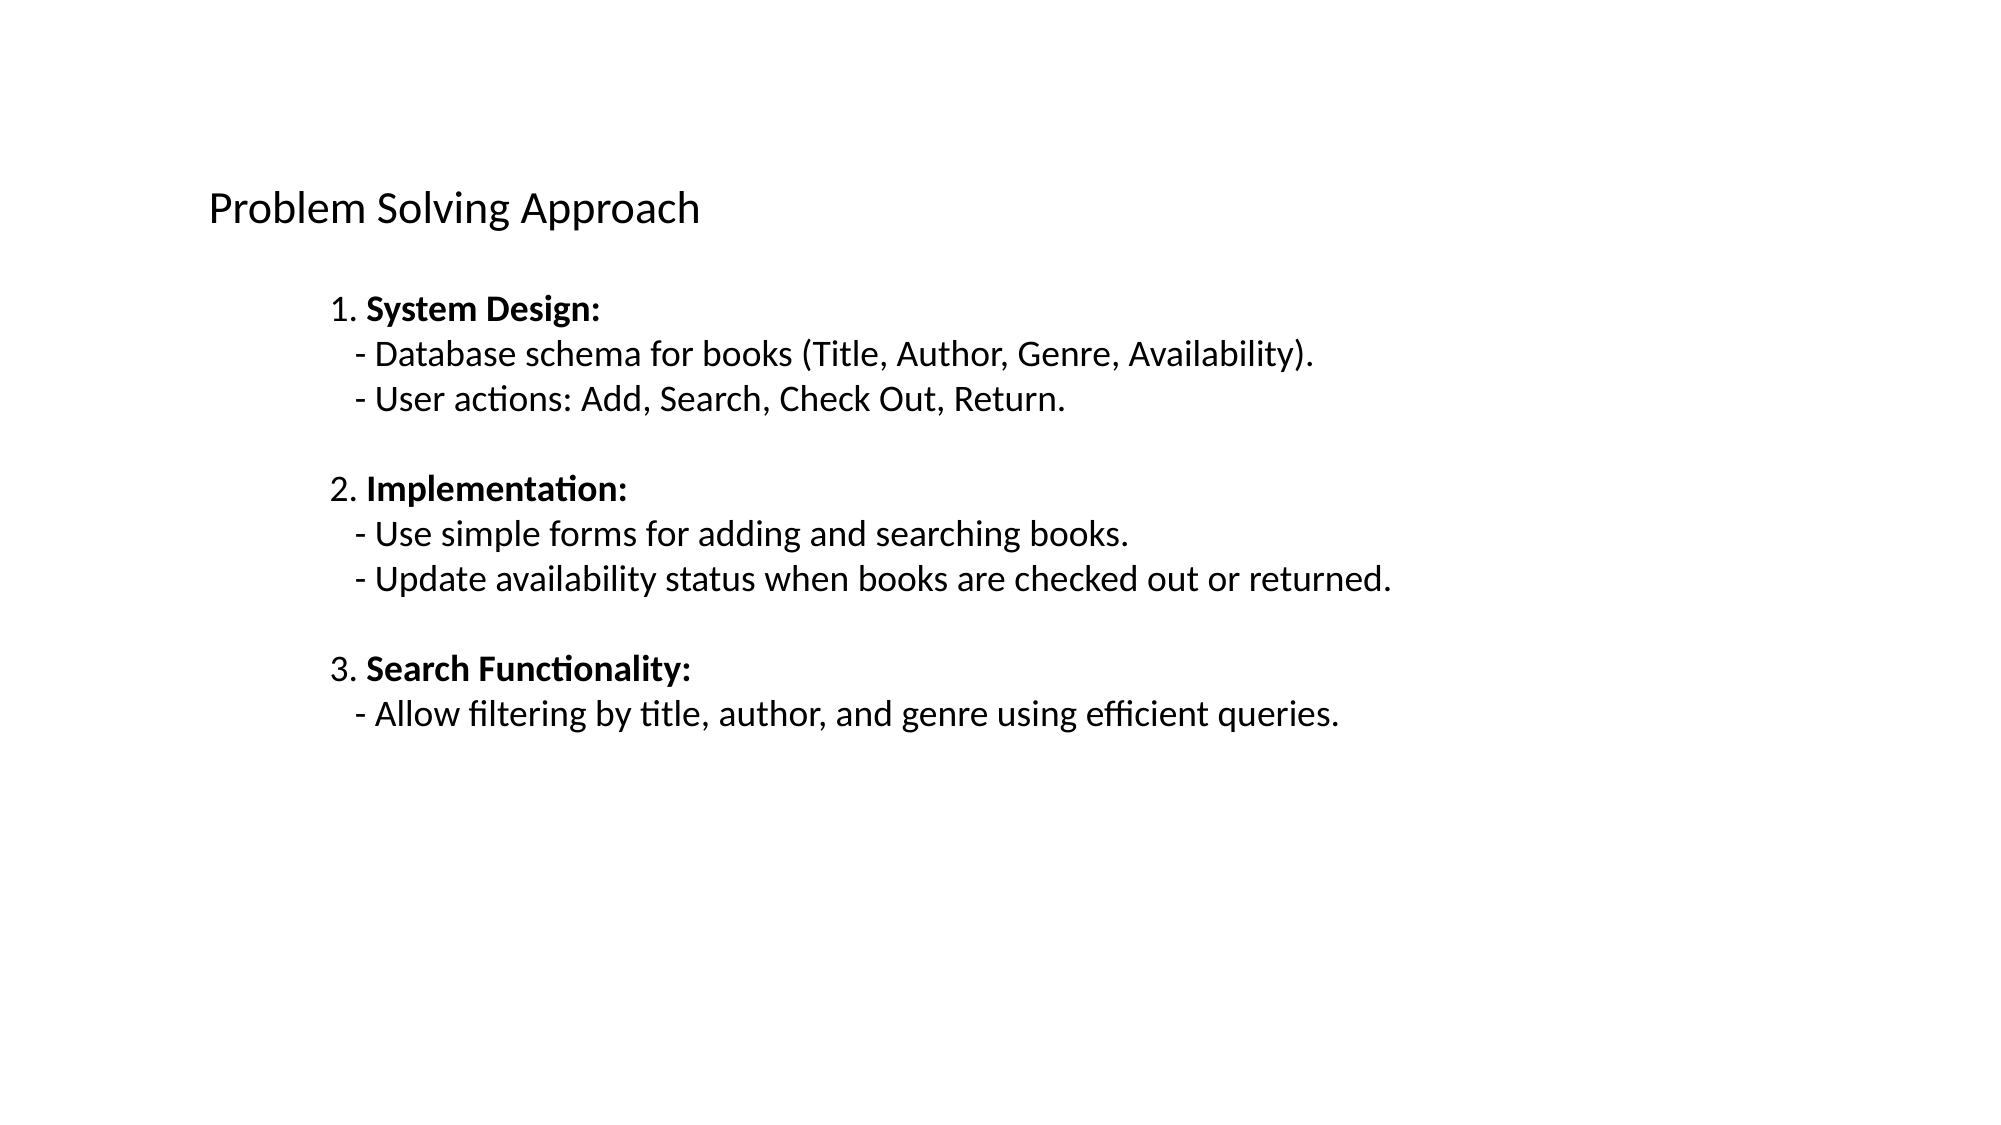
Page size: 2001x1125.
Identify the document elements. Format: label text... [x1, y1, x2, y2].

text_box 1. System Design: - Database schema for books (Title, Author, Genre, Availability). - User actions: Add, Search, Check Out, Return. 2. Implementation: - Use simple forms for adding and searching books. - Update availability status when books are checked out or returned. 3. Search Functionality: - Allow filtering by title, author, and genre using efficient queries. [314, 277, 1787, 967]
subtitle Problem Solving Approach [0, 176, 1087, 242]
